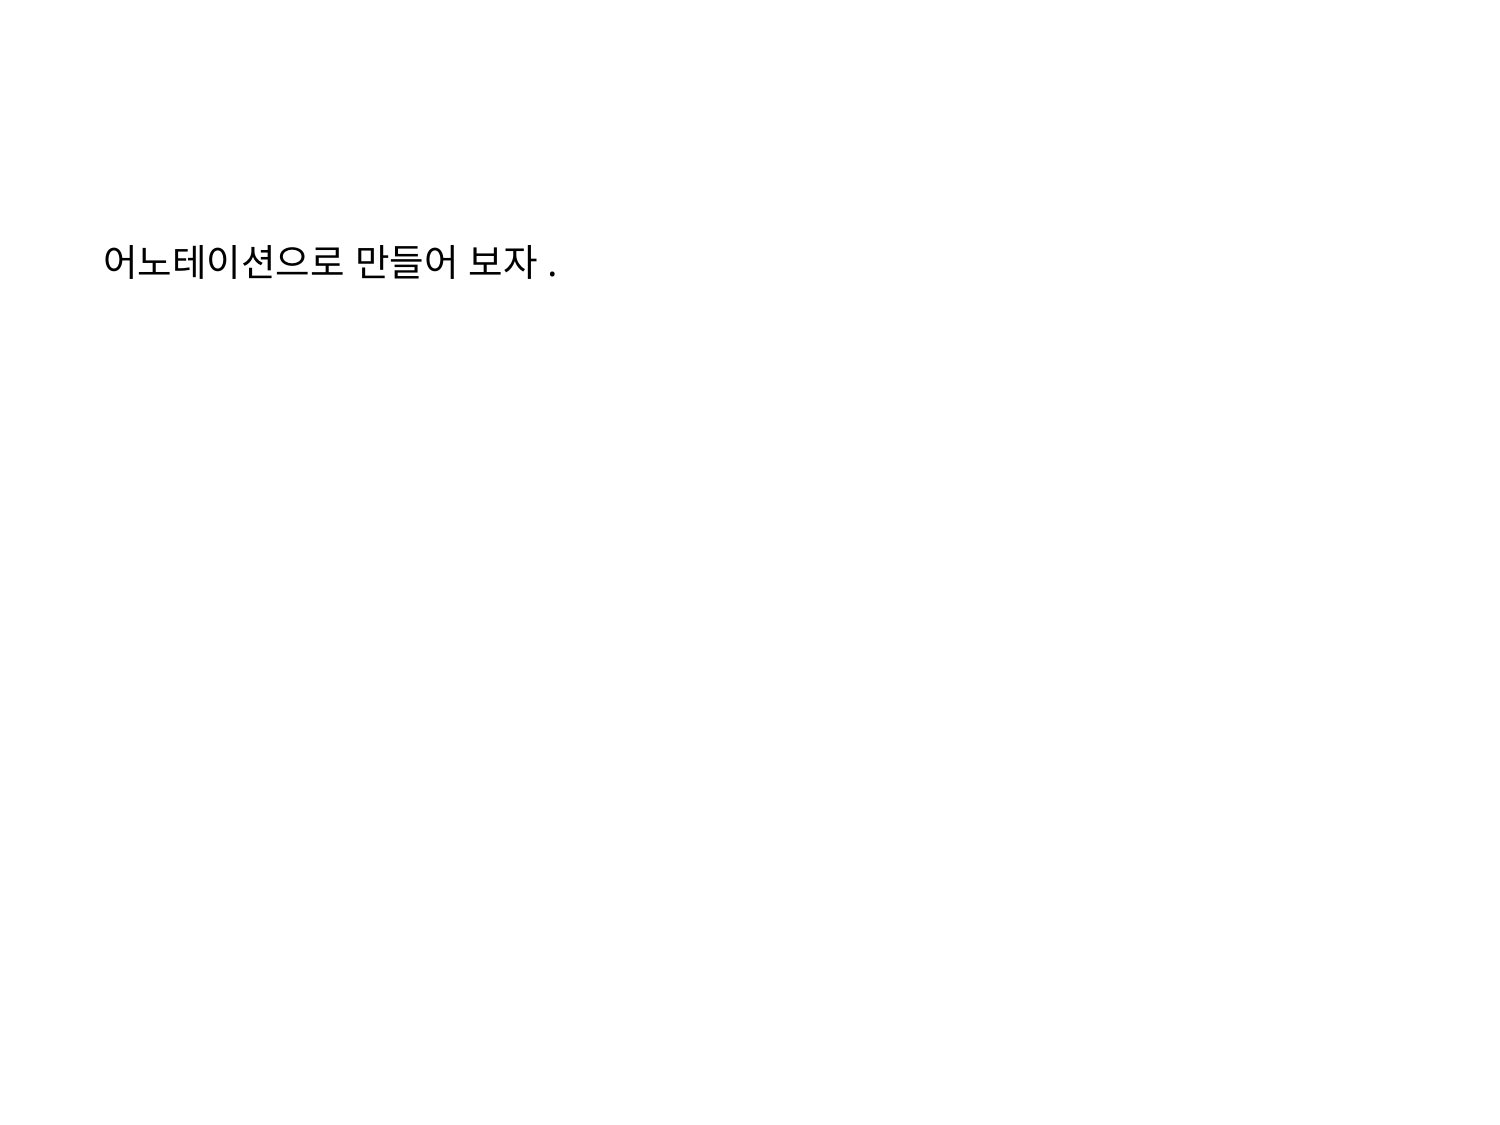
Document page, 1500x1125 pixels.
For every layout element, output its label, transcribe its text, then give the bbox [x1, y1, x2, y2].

text_box 어노테이션으로 만들어 보자. [88, 231, 821, 292]
